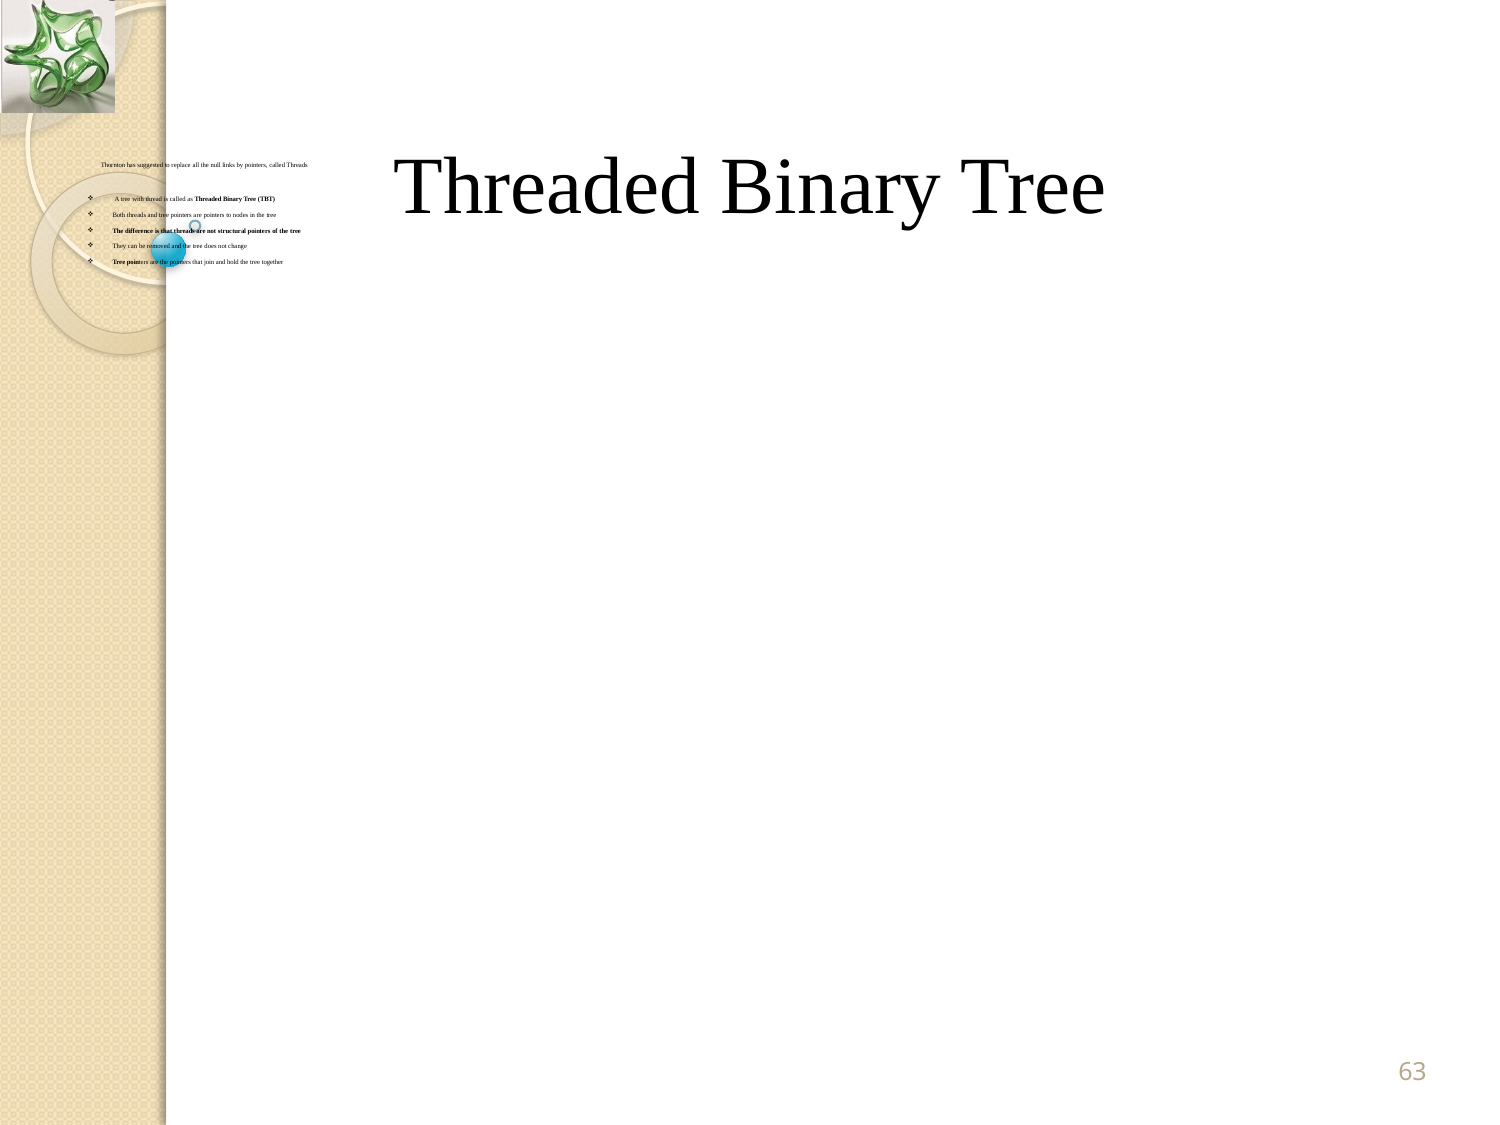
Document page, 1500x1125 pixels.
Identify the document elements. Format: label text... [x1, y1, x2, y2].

text_box Thornton has suggested to replace all the null links by pointers, called Threads A tree with thread is called as Threaded Binary Tree (TBT) Both threads and tree pointers are pointers to nodes in the tree The difference is that threads are not structural pointers of the tree They can be removed and the tree does not change Tree pointers are the pointers that join and hold the tree together [87, 112, 1438, 300]
text_box Threaded Binary Tree [112, 125, 1388, 238]
text_box [150, 0, 1450, 238]
slide_number 63 [1350, 1037, 1475, 1098]
picture [0, 0, 116, 113]
